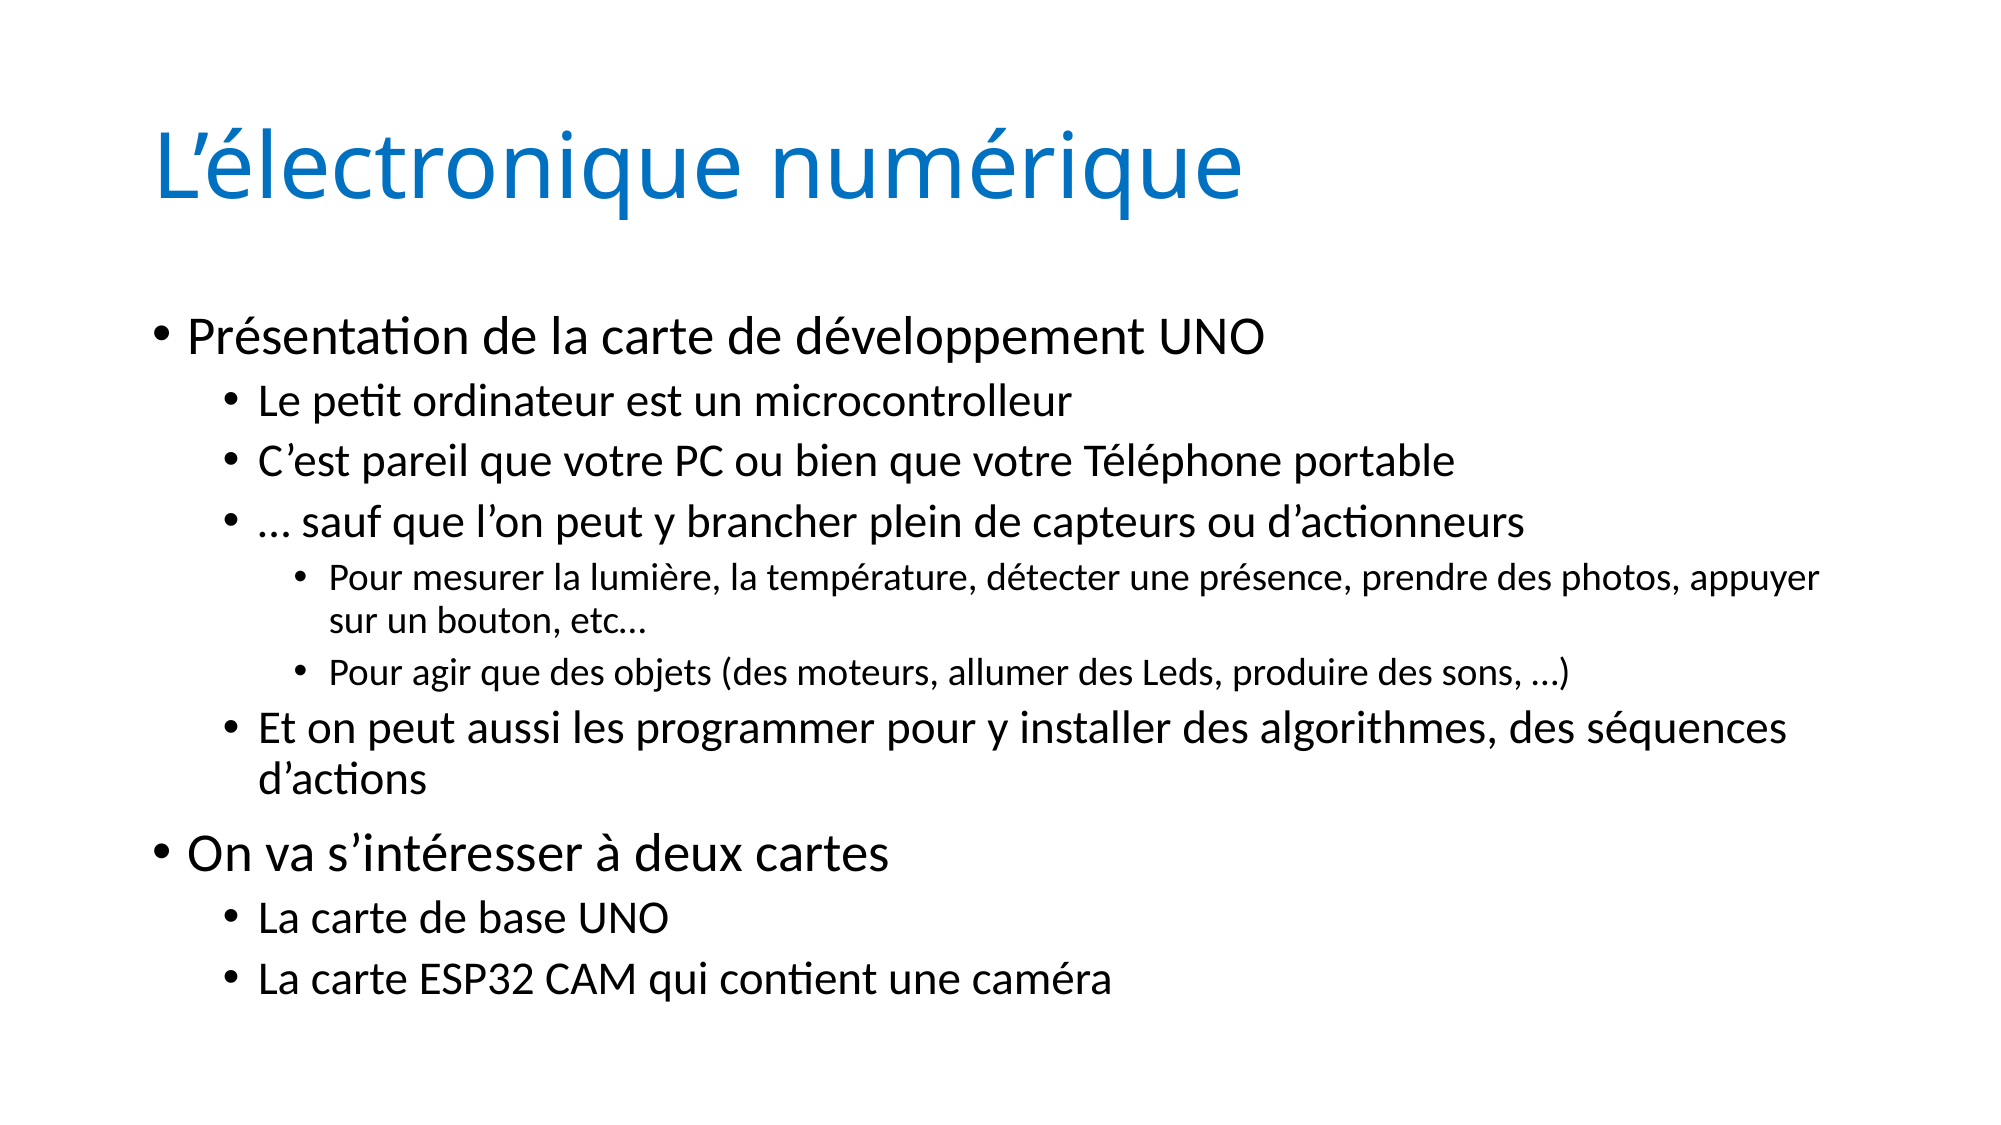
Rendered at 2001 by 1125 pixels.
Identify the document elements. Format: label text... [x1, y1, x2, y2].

list Présentation de la carte de développement UNO Le petit ordinateur est un microcontrolleur C’est pareil que votre PC ou bien que votre Téléphone portable … sauf que l’on peut y brancher plein de capteurs ou d’actionneurs Pour mesurer la lumière, la température, détecter une présence, prendre des photos, appuyer sur un bouton, etc… Pour agir que des objets (des moteurs, allumer des Leds, produire des sons, …) Et on peut aussi les programmer pour y installer des algorithmes, des séquences d’actions On va s’intéresser à deux cartes La carte de base UNO La carte ESP32 CAM qui contient une caméra [137, 299, 1863, 1014]
title L’électronique numérique [137, 59, 1863, 278]
